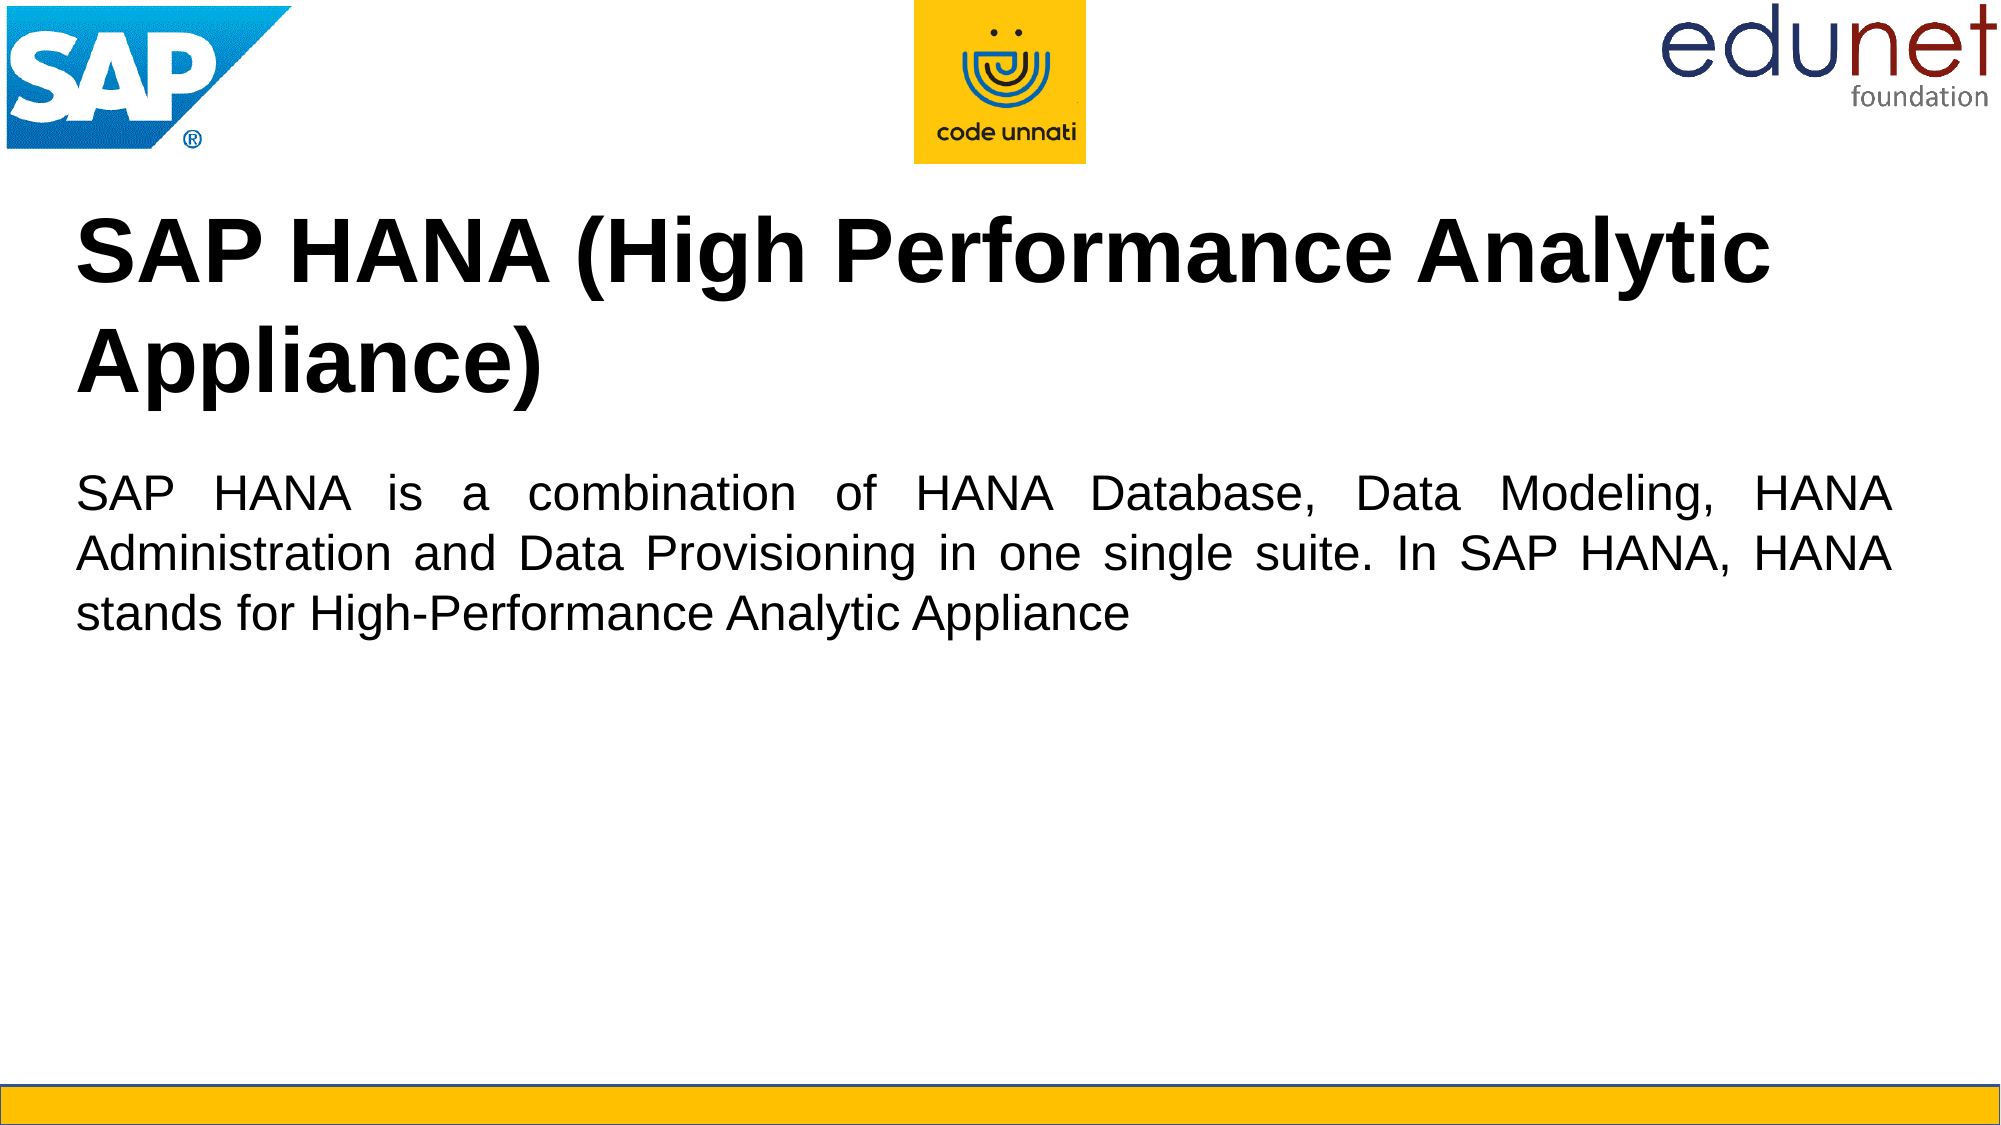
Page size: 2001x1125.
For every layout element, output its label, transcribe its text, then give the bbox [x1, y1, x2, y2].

picture [1654, 0, 2000, 113]
picture [914, 0, 1086, 164]
text_box SAP HANA (High Performance Analytic Appliance) [60, 183, 1938, 529]
text_box SAP HANA is a combination of HANA Database, Data Modeling, HANA Administration and Data Provisioning in one single suite. In SAP HANA, HANA stands for High-Performance Analytic Appliance [60, 453, 1906, 649]
picture [0, 0, 339, 157]
